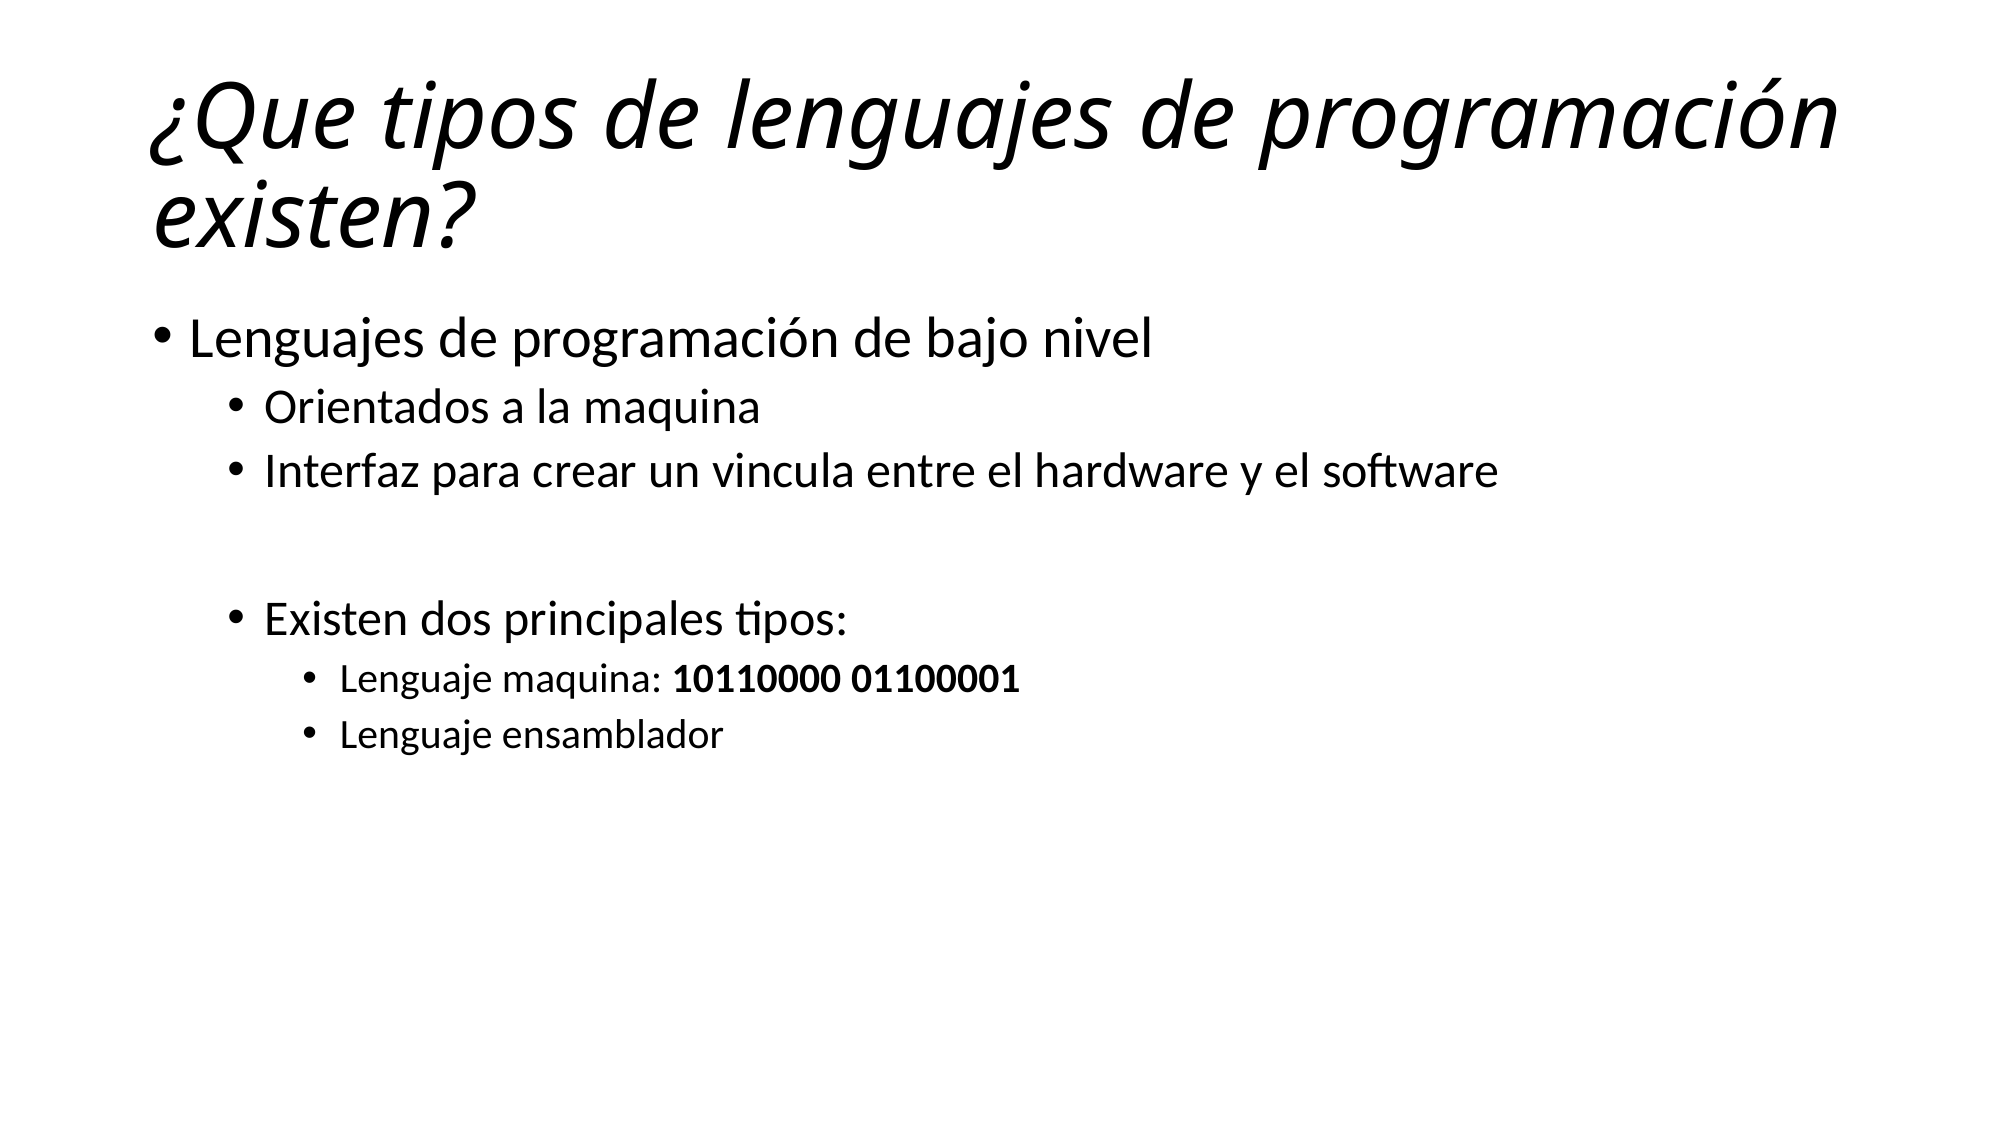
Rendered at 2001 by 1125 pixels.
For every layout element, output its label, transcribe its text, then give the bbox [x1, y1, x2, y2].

title ¿Que tipos de lenguajes de programación existen? [137, 59, 1863, 278]
list Lenguajes de programación de bajo nivel Orientados a la maquina Interfaz para crear un vincula entre el hardware y el software Existen dos principales tipos: Lenguaje maquina: 10110000 01100001 Lenguaje ensamblador [137, 299, 1863, 1014]
